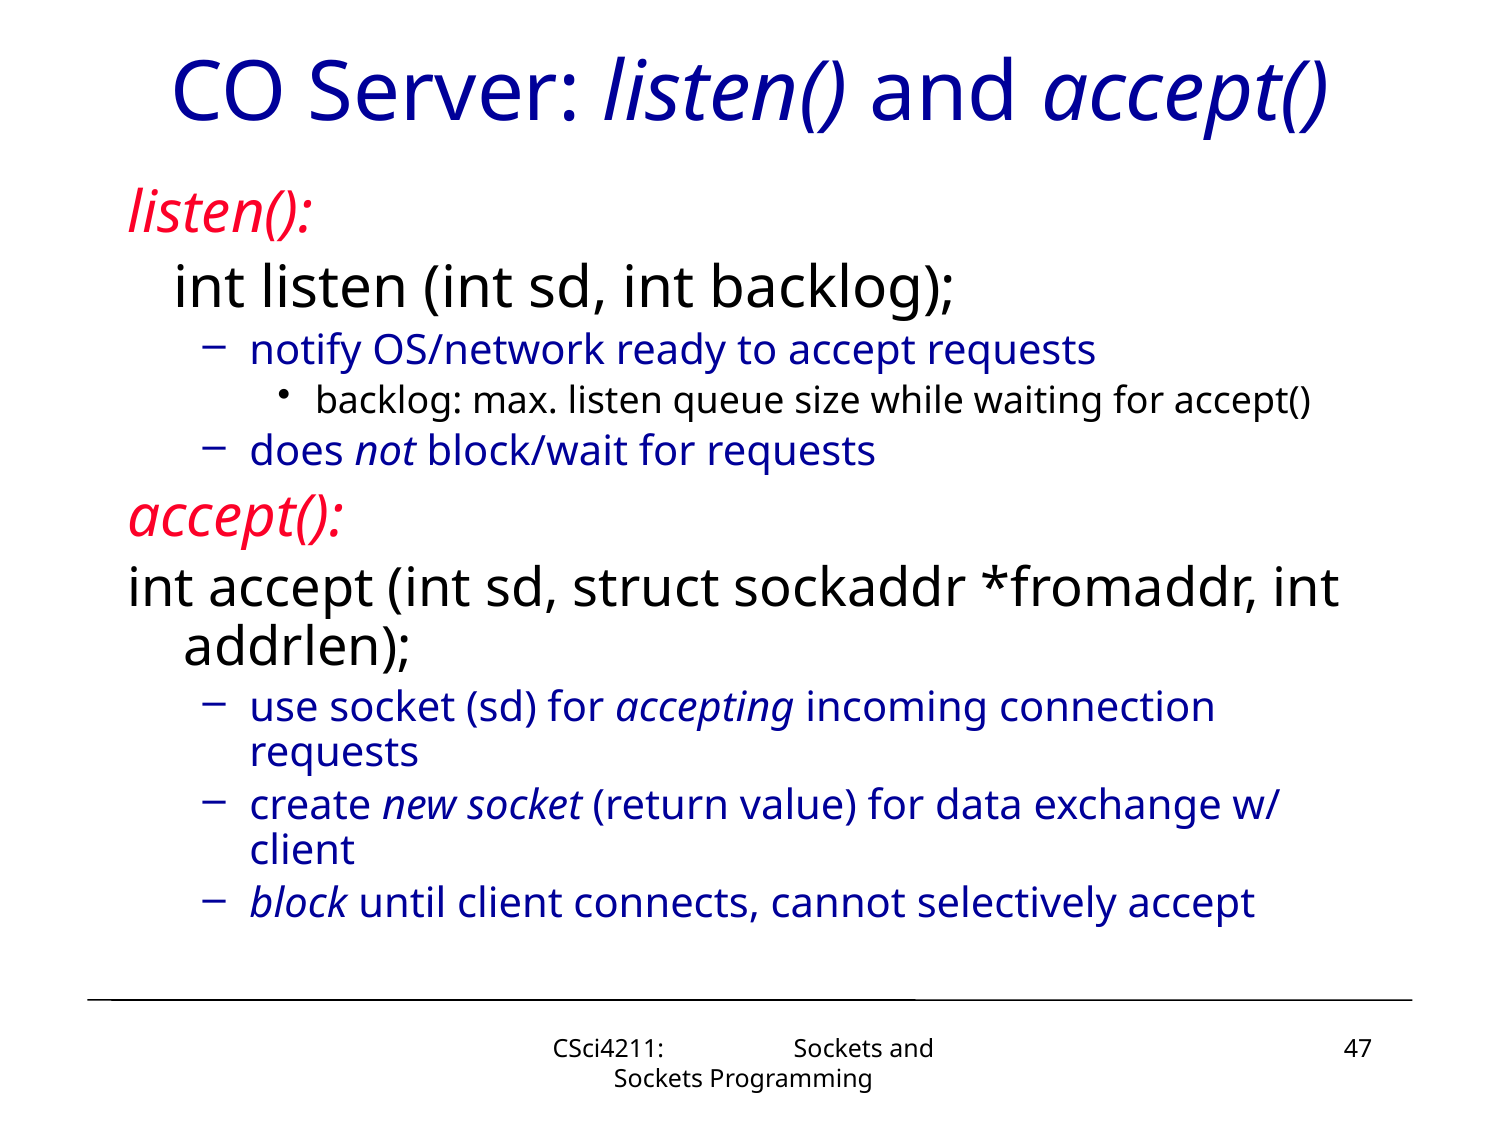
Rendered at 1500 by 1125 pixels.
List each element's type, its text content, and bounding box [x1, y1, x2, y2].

title CO Server: listen() and accept() [112, 24, 1388, 150]
slide_number 47 [1074, 1025, 1388, 1100]
footer CSci4211: Sockets and Sockets Programming [500, 1025, 988, 1100]
list listen(): int listen (int sd, int backlog); notify OS/network ready to accept requests backlog: max. listen queue size while waiting for accept() does not block/wait for requests accept(): int accept (int sd, struct sockaddr *fromaddr, int addrlen); use socket (sd) for accepting incoming connection requests create new socket (return value) for data exchange w/ client block until client connects, cannot selectively accept [112, 174, 1388, 975]
